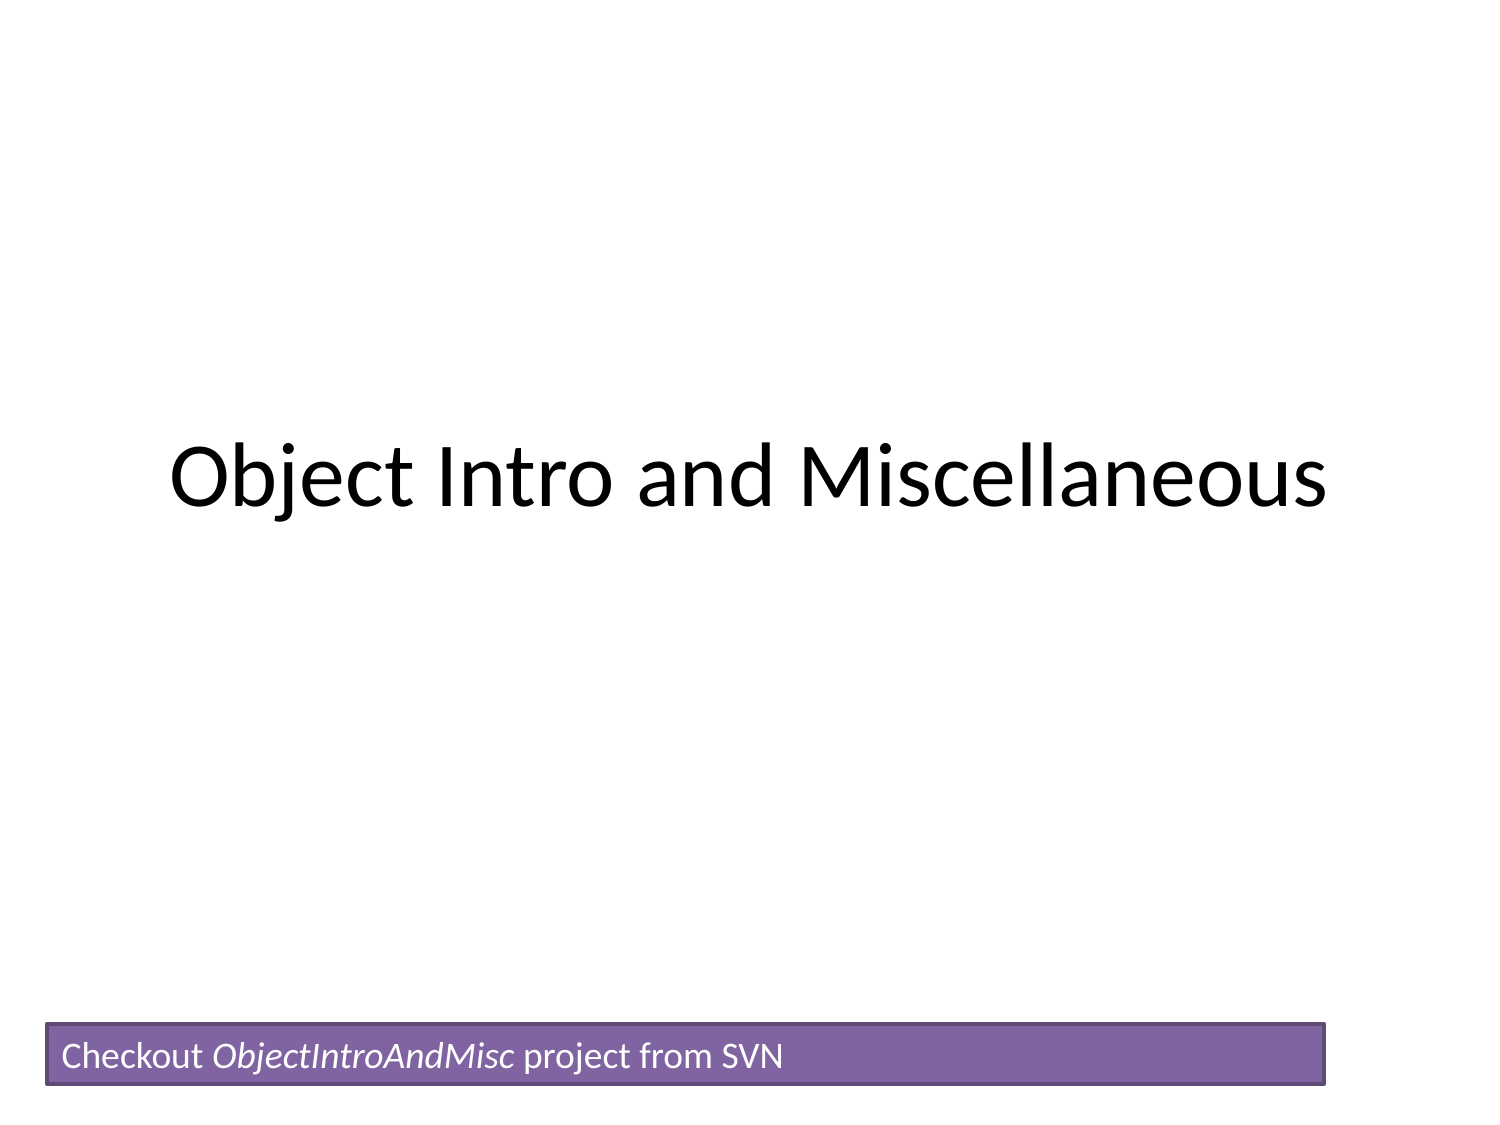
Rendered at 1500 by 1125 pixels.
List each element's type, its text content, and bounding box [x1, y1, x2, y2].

text_box Checkout ObjectIntroAndMisc project from SVN [45, 1022, 1326, 1086]
title Object Intro and Miscellaneous [112, 349, 1388, 591]
